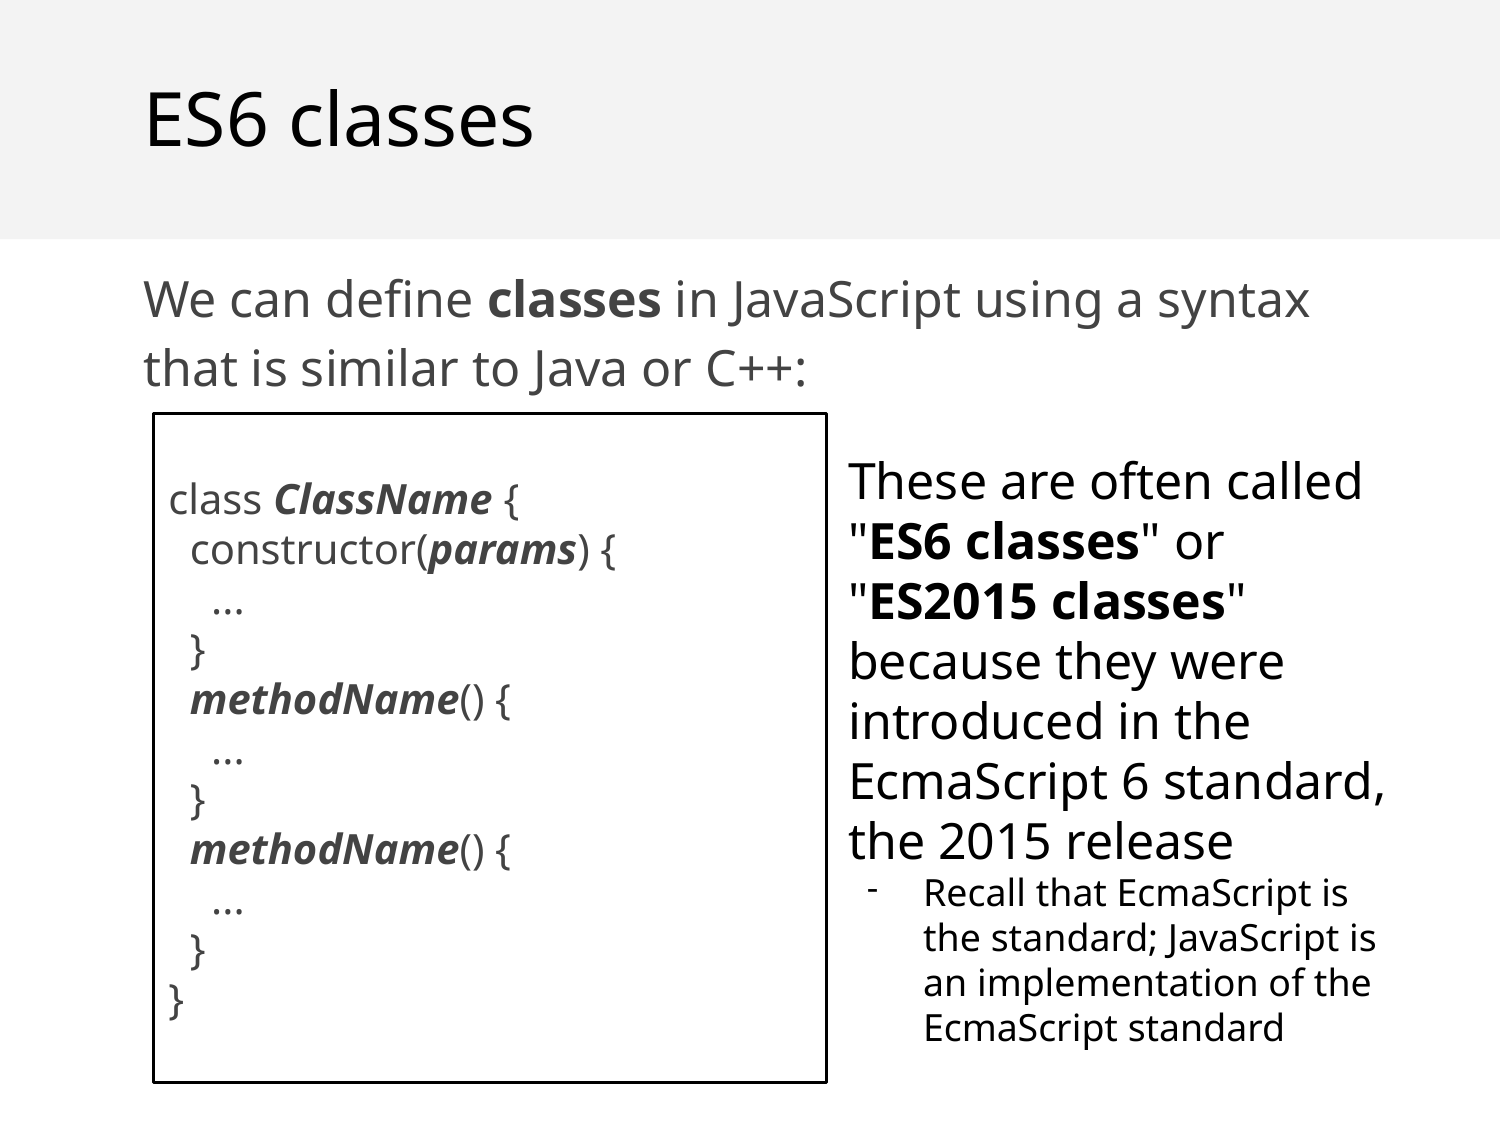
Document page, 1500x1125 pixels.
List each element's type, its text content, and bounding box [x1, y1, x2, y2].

text_box class ClassName { constructor(params) { ... } methodName() { ... } methodName() { ... } } [153, 413, 827, 1083]
text_box We can define classes in JavaScript using a syntax that is similar to Java or C++: [128, 243, 1372, 398]
text_box ES6 classes [128, 56, 1372, 183]
text_box These are often called "ES6 classes" or "ES2015 classes" because they were introduced in the EcmaScript 6 standard, the 2015 release Recall that EcmaScript is the standard; JavaScript is an implementation of the EcmaScript standard [833, 447, 1425, 1051]
